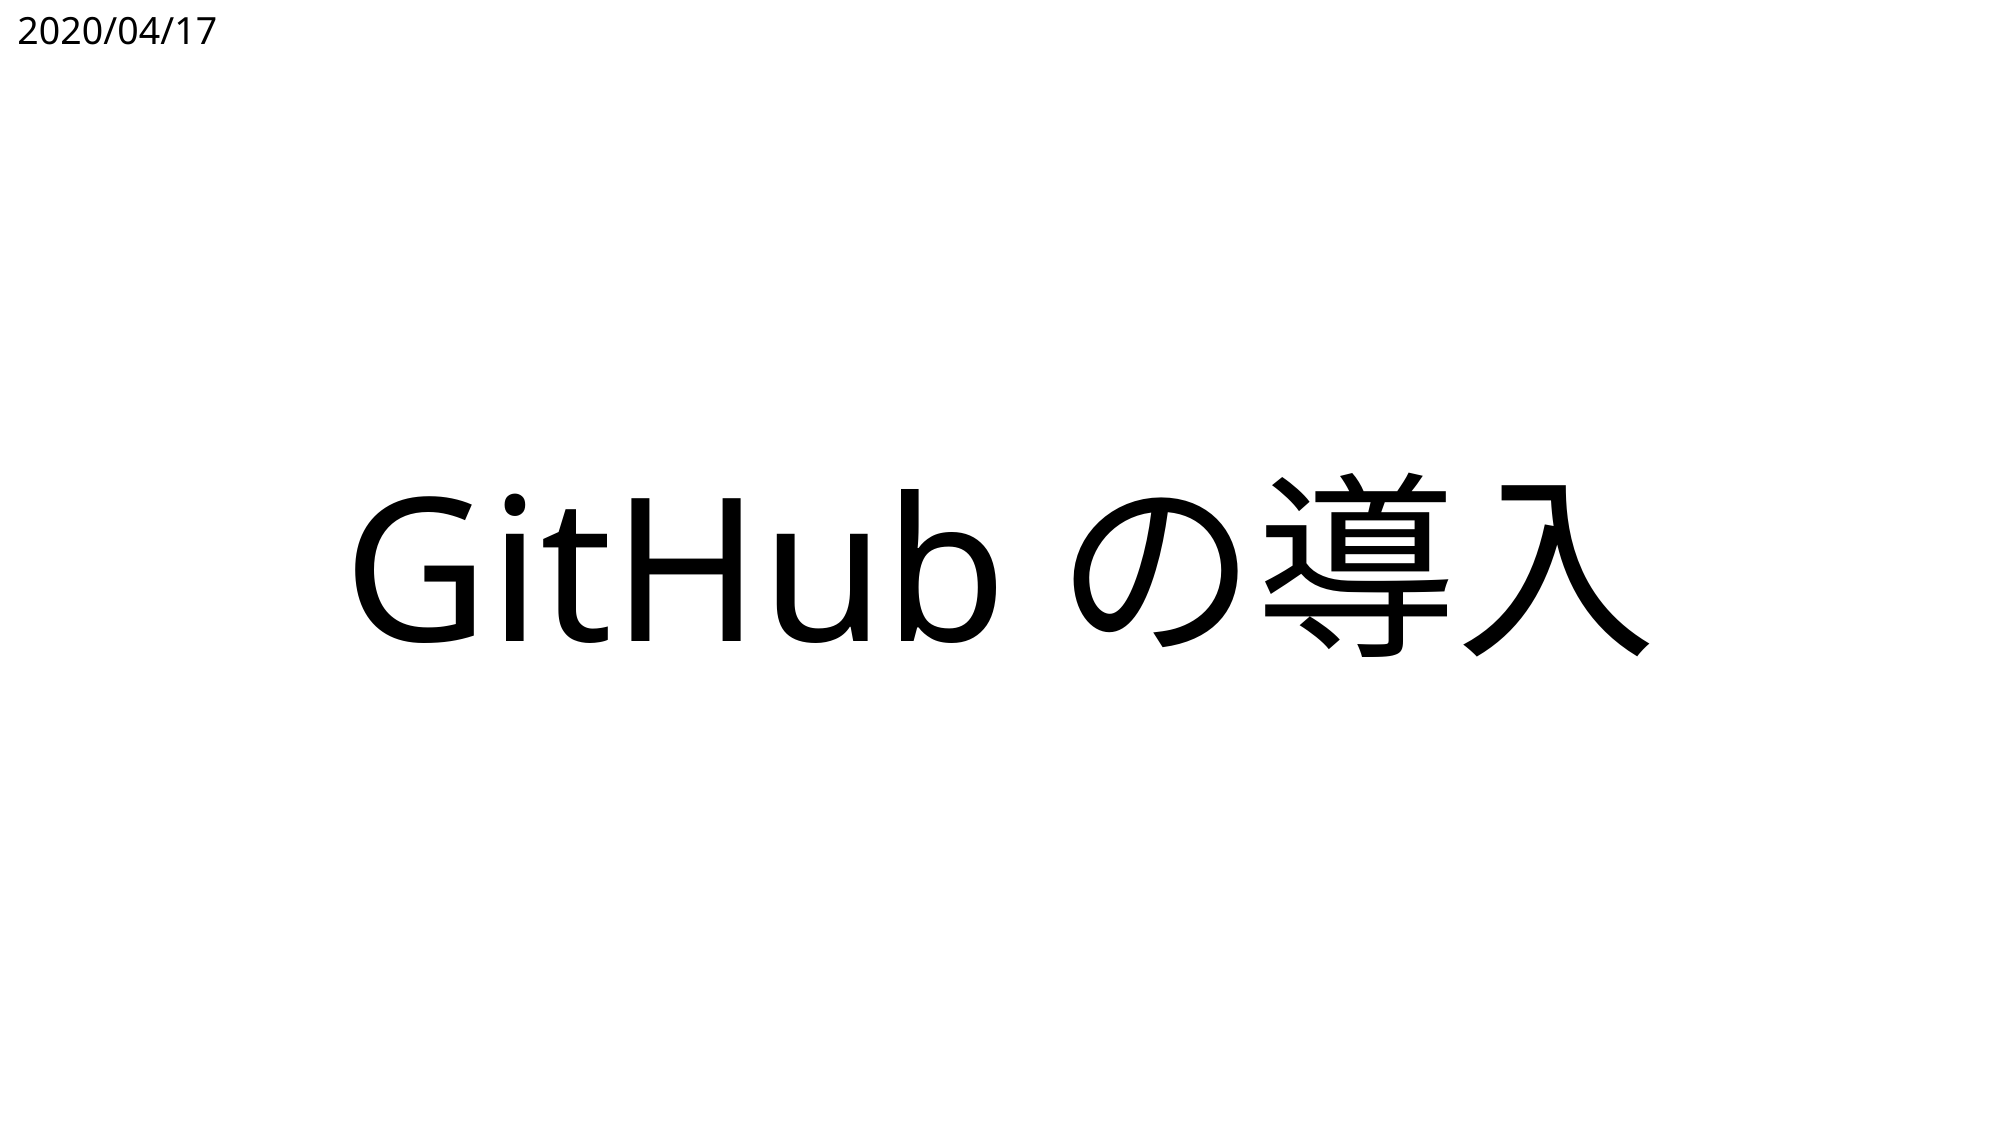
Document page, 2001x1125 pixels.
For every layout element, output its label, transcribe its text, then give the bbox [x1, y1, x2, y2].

text_box GitHubの導入 [329, 433, 1671, 689]
text_box 2020/04/17 [2, 0, 233, 60]
